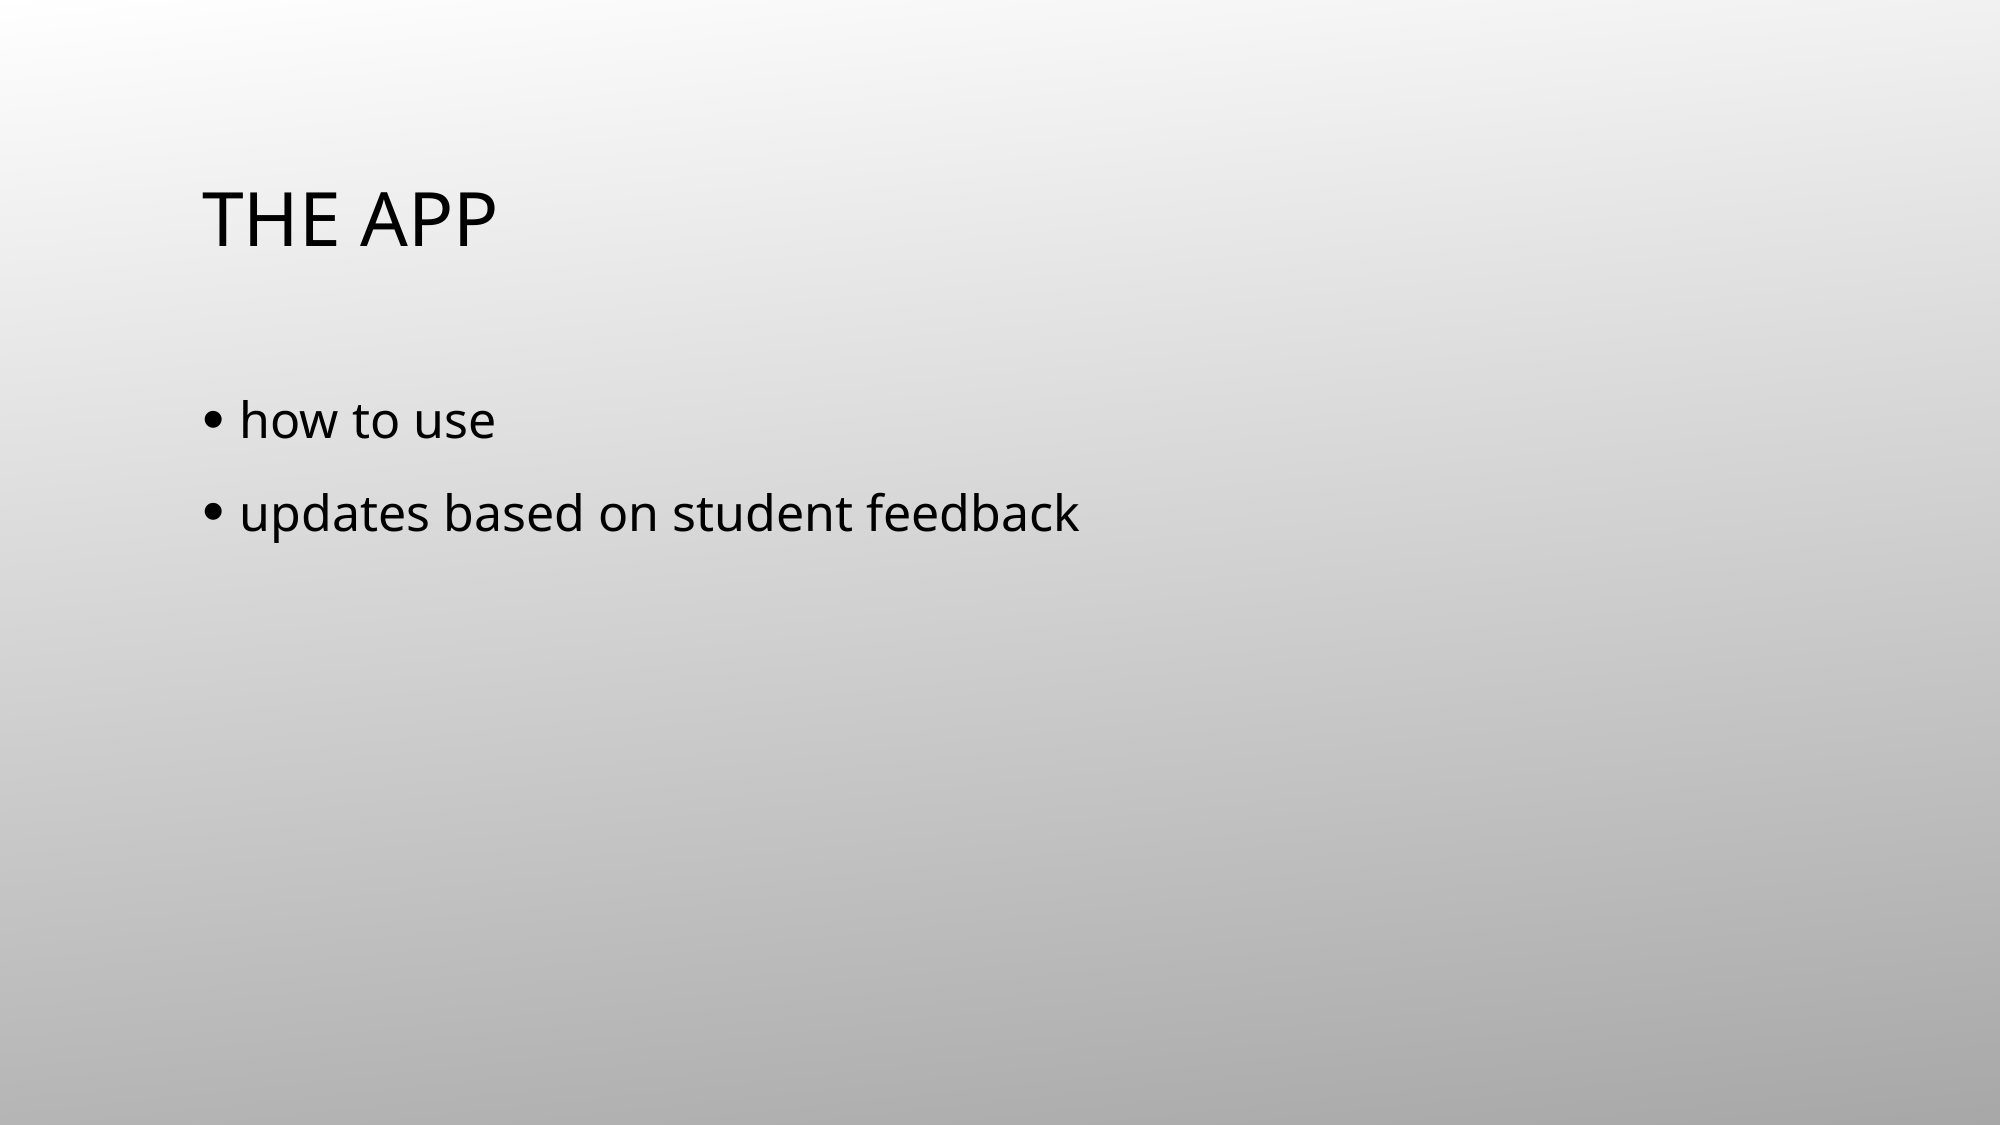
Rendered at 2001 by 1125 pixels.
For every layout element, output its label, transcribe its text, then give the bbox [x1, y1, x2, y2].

title The app [187, 101, 1813, 344]
list how to use updates based on student feedback [187, 369, 1813, 950]
